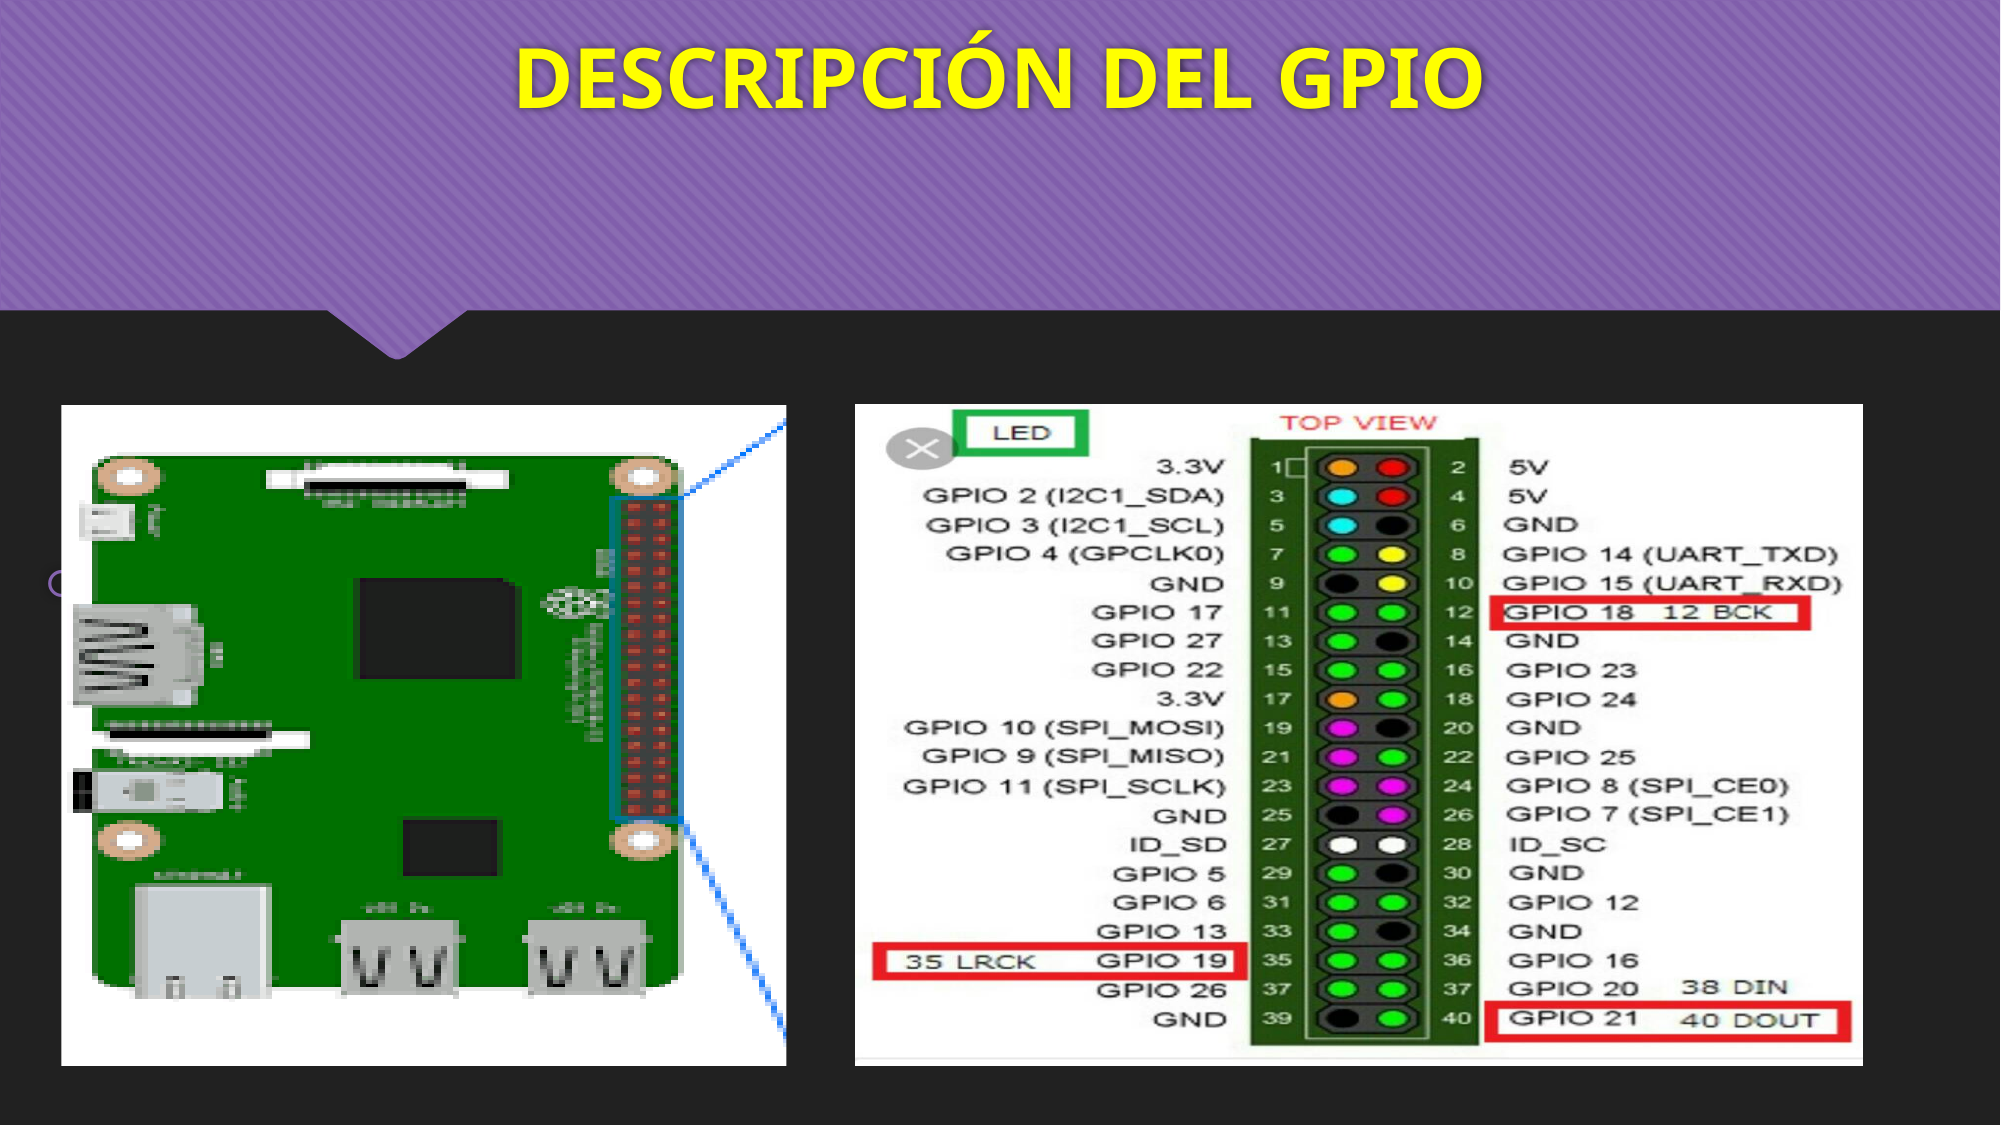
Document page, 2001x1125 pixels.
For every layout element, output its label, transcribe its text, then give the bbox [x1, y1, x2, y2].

list RASPBERRY PI 3B [30, 164, 1863, 1014]
picture [61, 404, 787, 1066]
title DESCRIPCIÓN DEL GPIO [132, 73, 1868, 160]
picture [855, 404, 1863, 1066]
